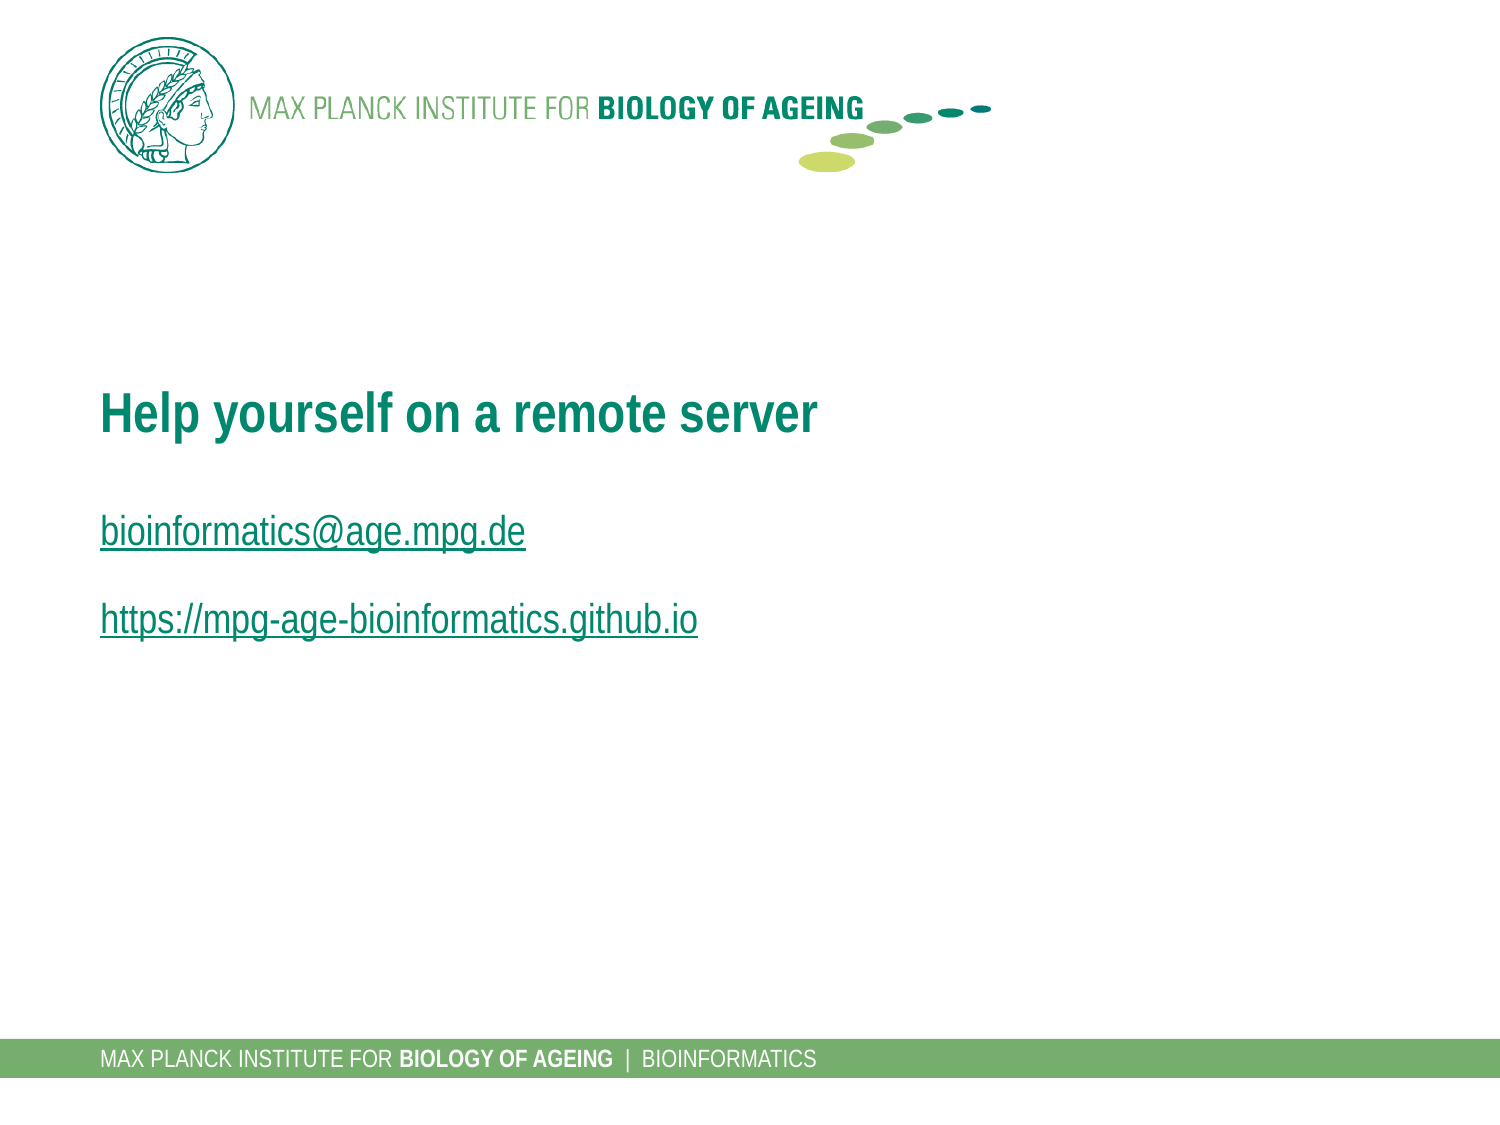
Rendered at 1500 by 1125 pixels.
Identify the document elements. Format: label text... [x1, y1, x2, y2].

subtitle bioinformatics@age.mpg.de https://mpg-age-bioinformatics.github.io [100, 491, 1151, 634]
picture [100, 37, 991, 173]
title Help yourself on a remote server [100, 243, 1376, 445]
